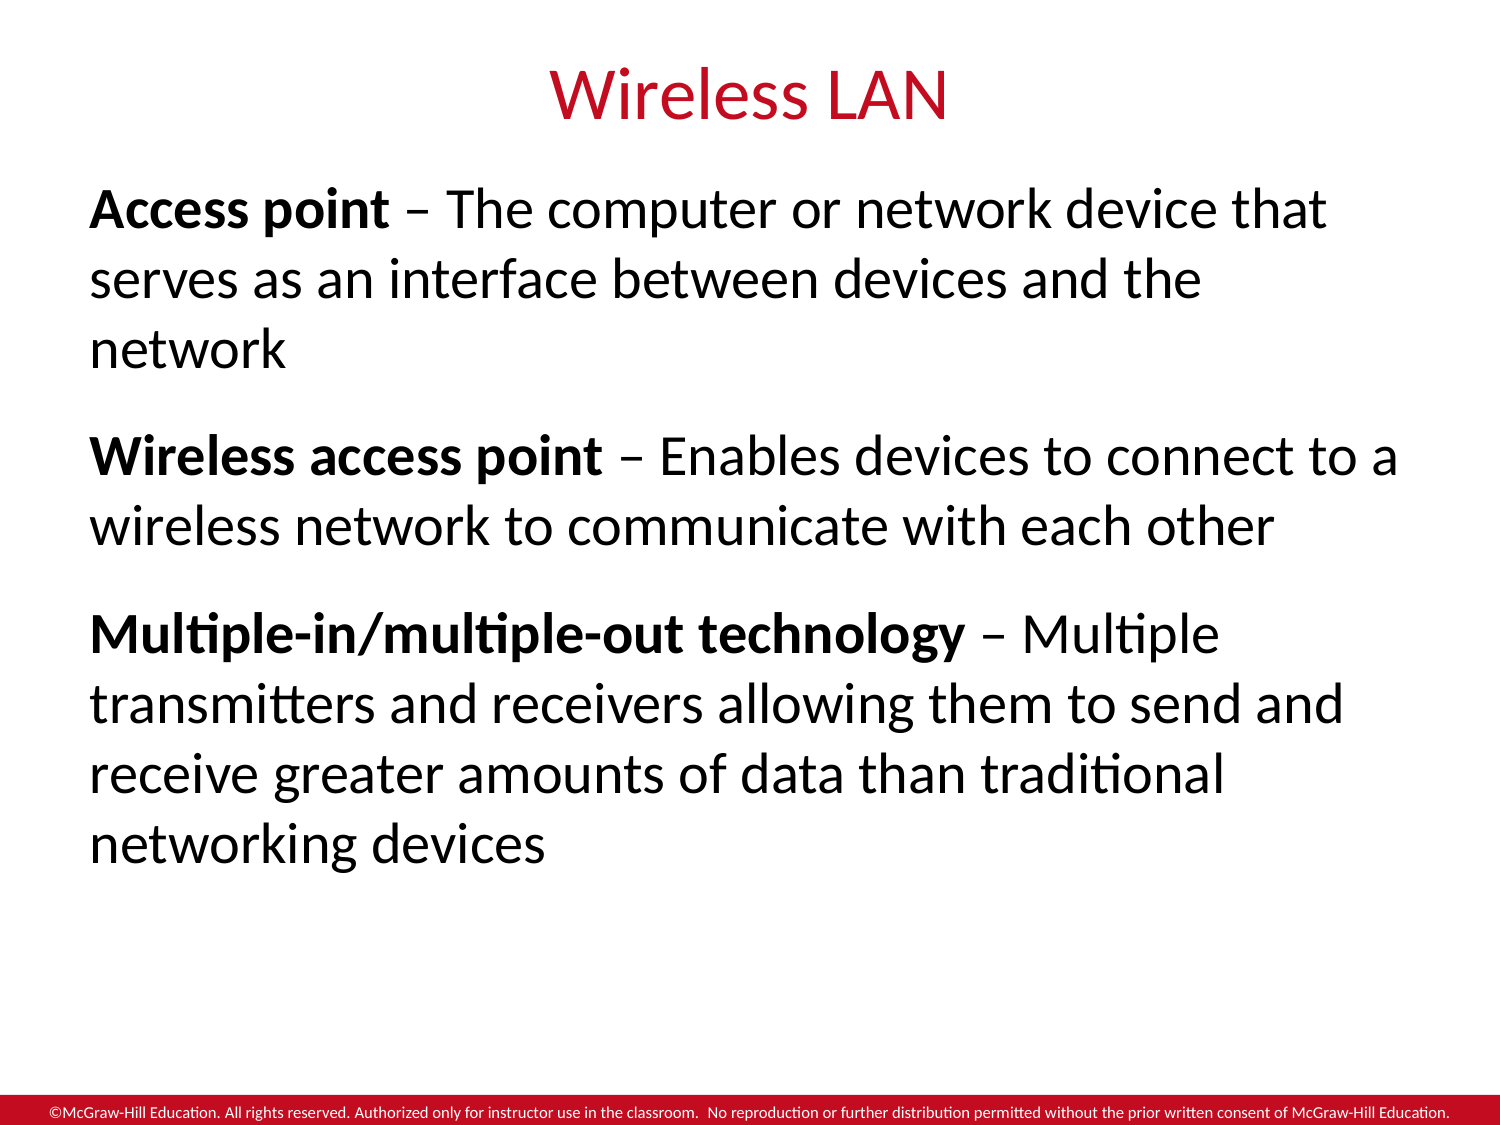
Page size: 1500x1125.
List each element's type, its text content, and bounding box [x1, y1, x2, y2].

title Wireless LAN [0, 37, 1500, 138]
list Access point – The computer or network device that serves as an interface between devices and the network Wireless access point – Enables devices to connect to a wireless network to communicate with each other Multiple-in/multiple-out technology – Multiple transmitters and receivers allowing them to send and receive greater amounts of data than traditional networking devices [75, 162, 1425, 1075]
